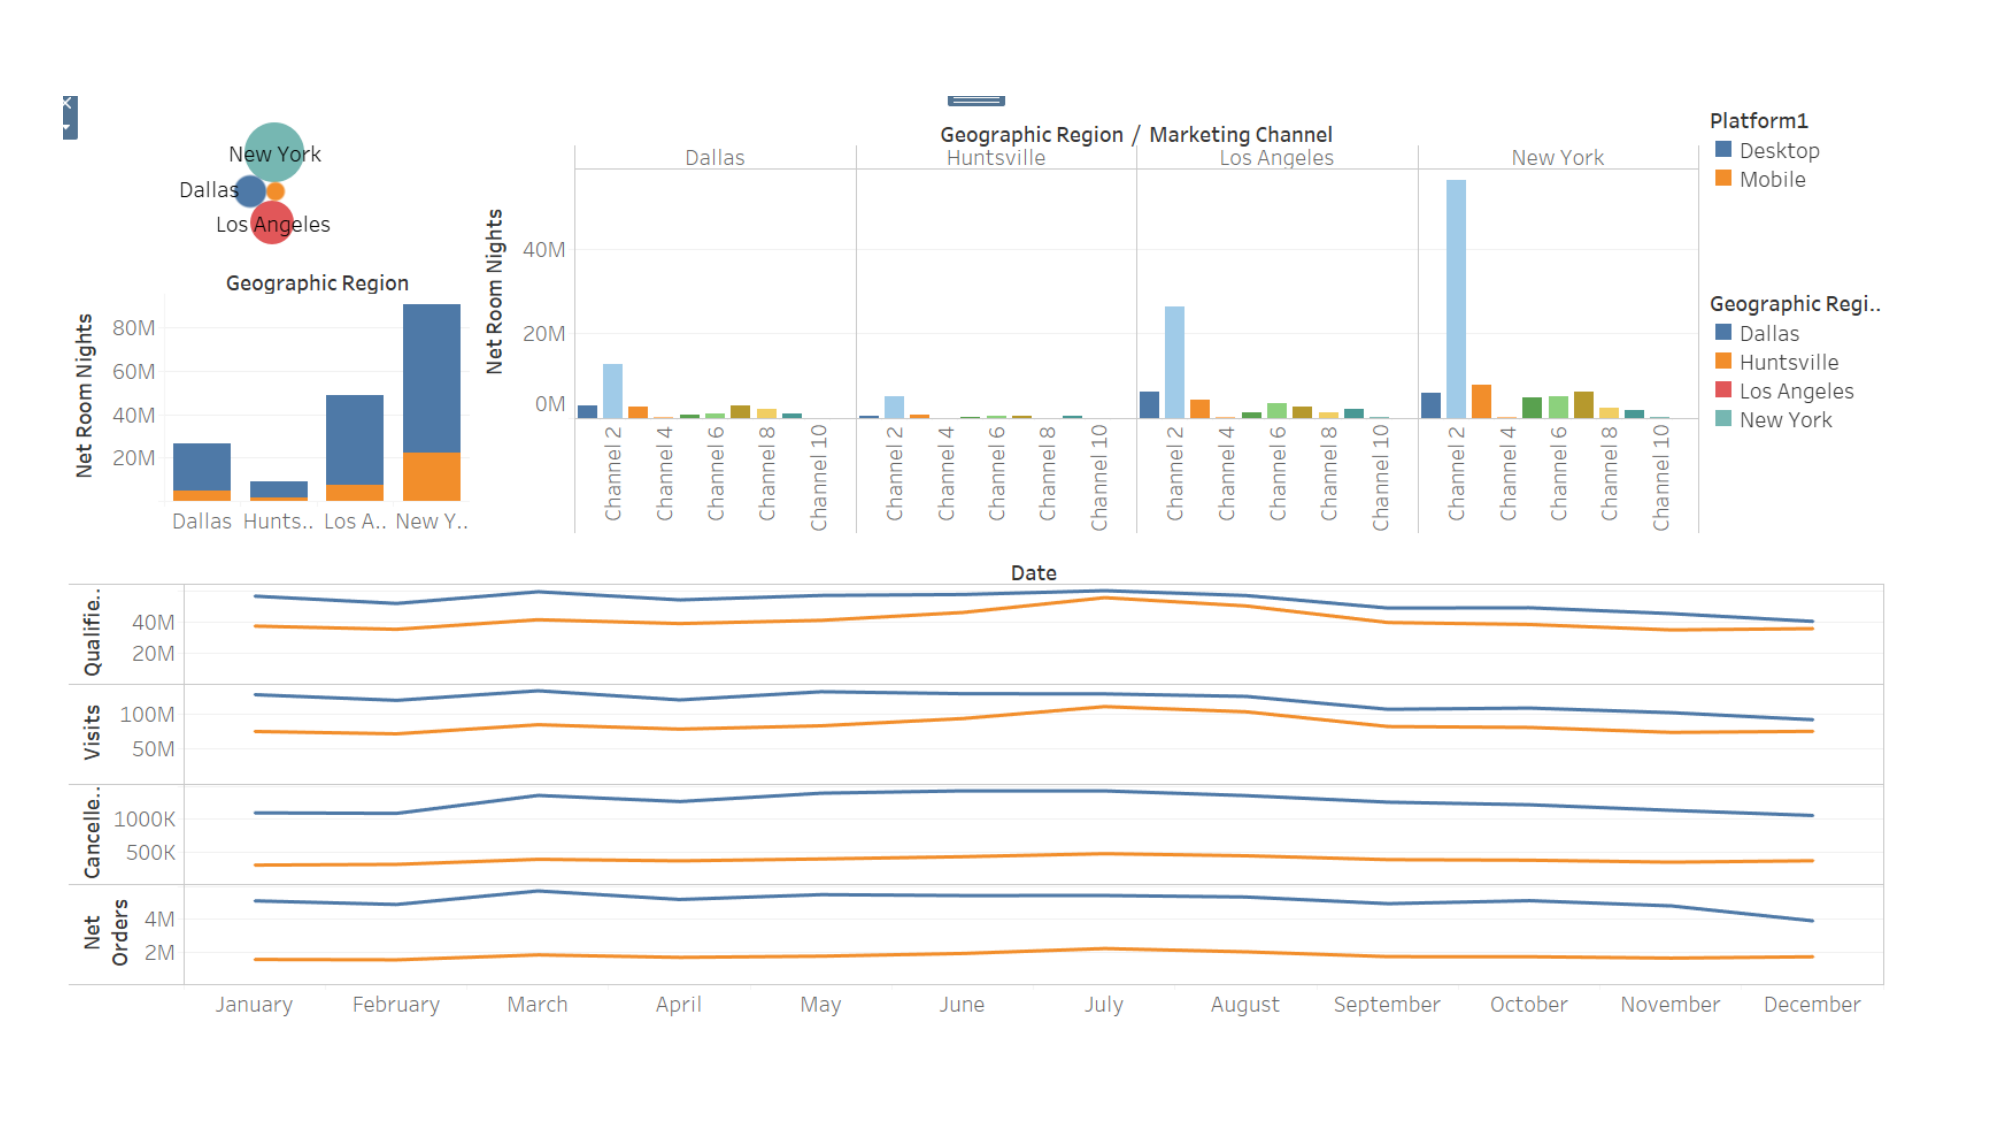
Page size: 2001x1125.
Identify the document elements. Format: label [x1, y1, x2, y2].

picture [63, 96, 1889, 1029]
